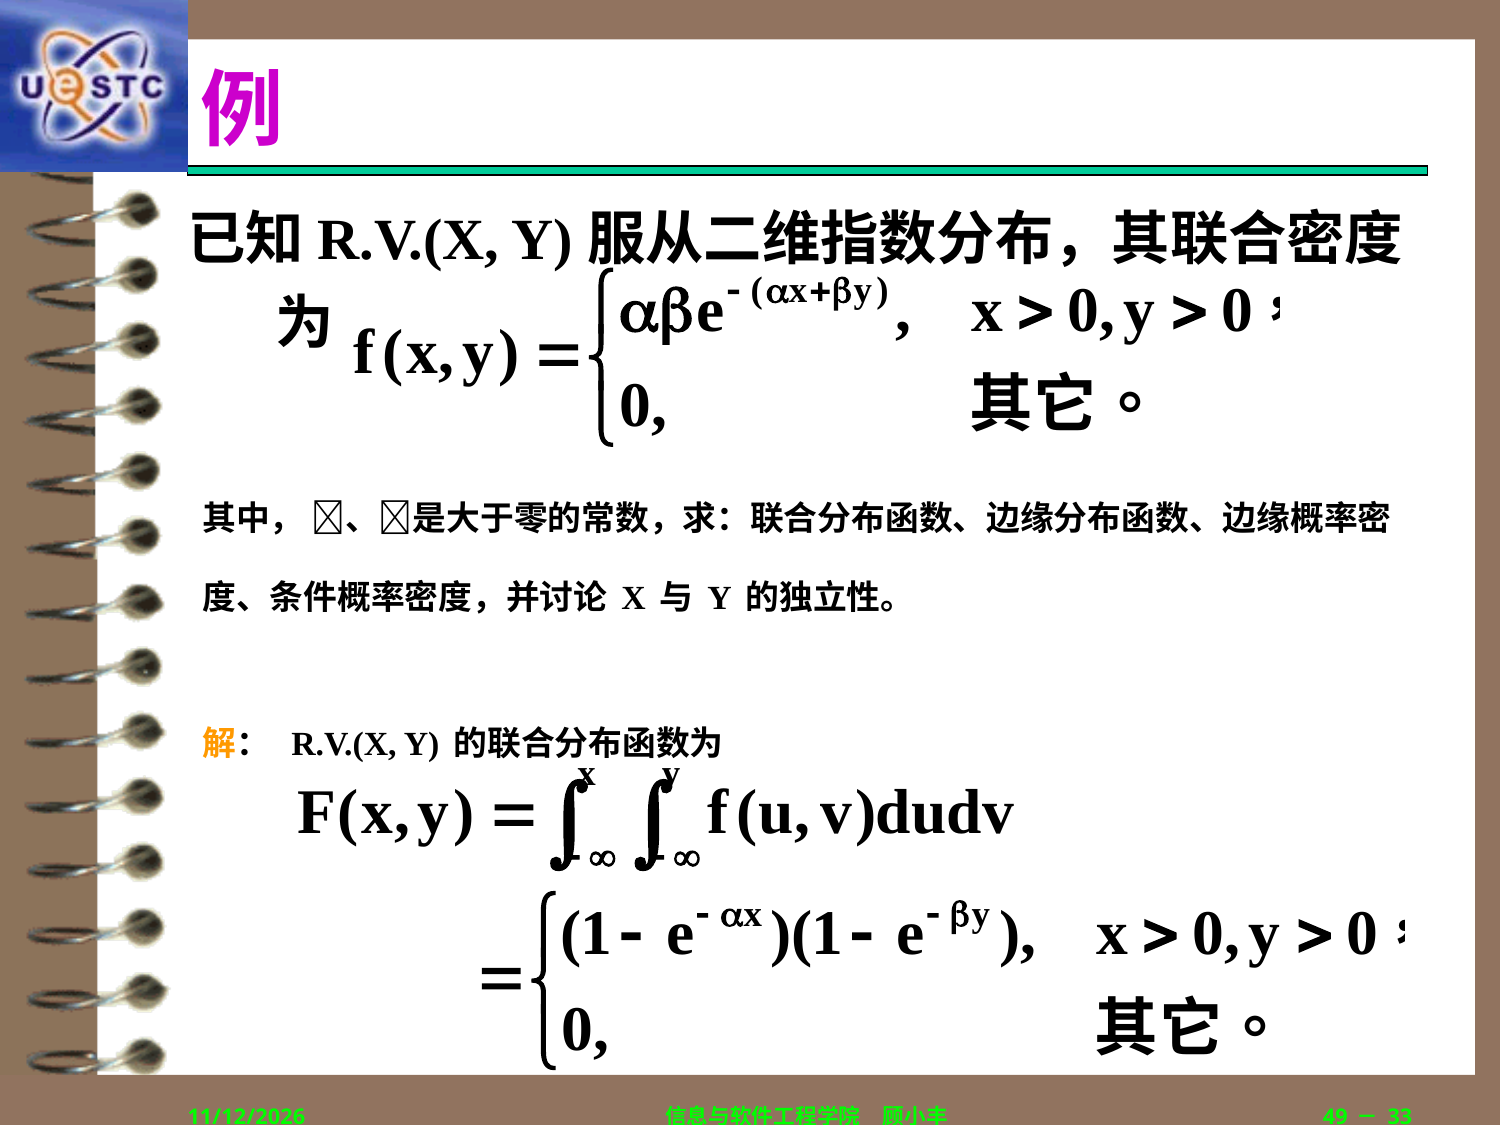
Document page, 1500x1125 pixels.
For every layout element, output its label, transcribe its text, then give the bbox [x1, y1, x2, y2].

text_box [288, 743, 1027, 882]
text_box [345, 257, 1280, 460]
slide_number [187, 1077, 462, 1123]
list 已知R.V.(X, Y)服从二维指数分布，其联合密度为 [187, 187, 1450, 265]
title 例 [200, 56, 1425, 157]
picture [0, 0, 194, 1075]
footer 信息与软件工程学院 顾小丰 [462, 1086, 1151, 1123]
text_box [466, 880, 1406, 1083]
text_box 其中， 、是大于零的常数，求：联合分布函数、边缘分布函数、边缘概率密度、条件概率密度，并讨论X与Y的独立性。 [187, 449, 1413, 624]
slide_number 49－33 [1162, 1077, 1413, 1123]
text_box 解： R.V.(X, Y)的联合分布函数为 [187, 675, 1413, 770]
